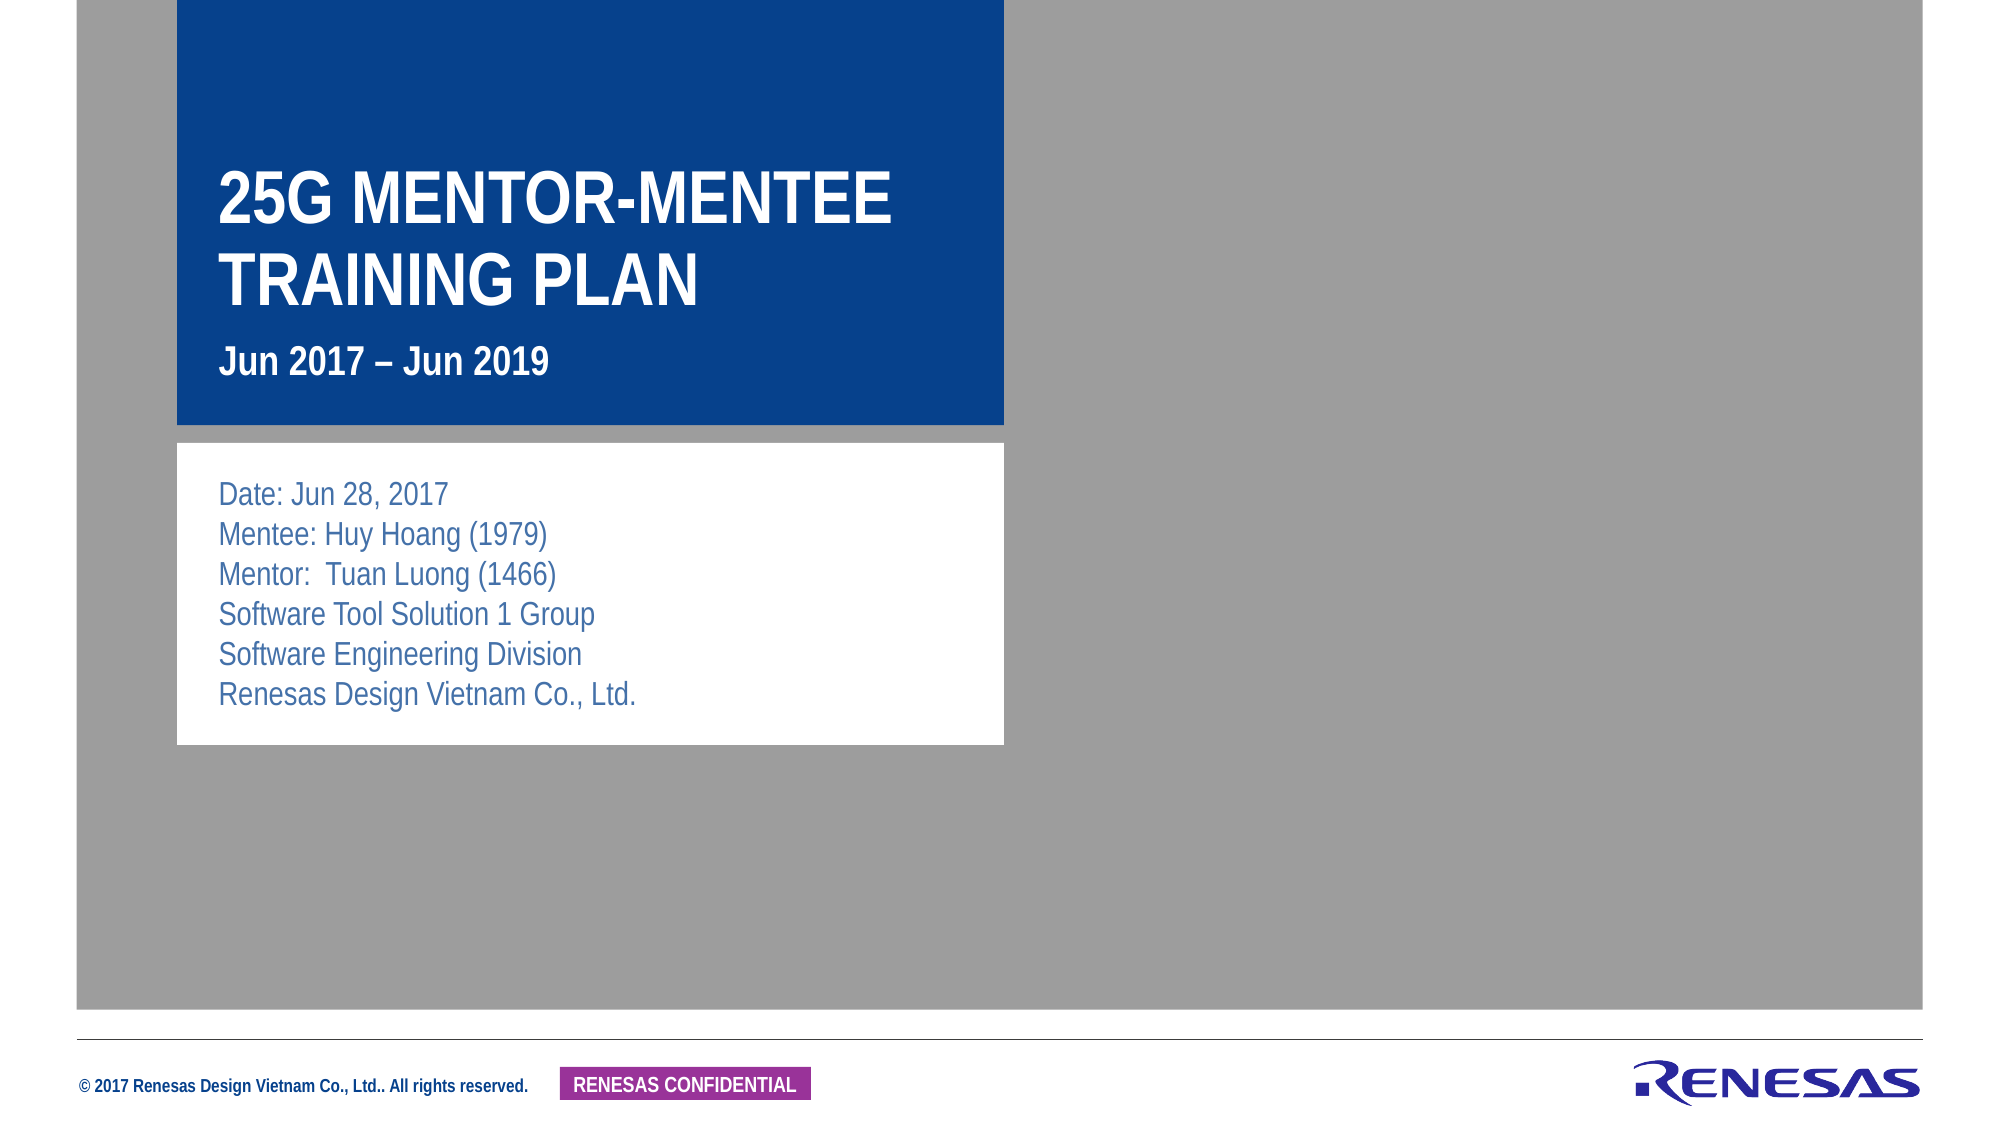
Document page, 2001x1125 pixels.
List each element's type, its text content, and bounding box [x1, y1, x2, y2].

picture [1631, 1058, 1923, 1108]
list Date: Jun 28, 2017 Mentee: Huy Hoang (1979) Mentor: Tuan Luong (1466) Software Tool Solution 1 Group Software Engineering Division Renesas Design Vietnam Co., Ltd. [177, 442, 1004, 745]
list 25G MENTOR-MENTEE TRAINING PLAN Jun 2017 – Jun 2019 [177, 0, 1004, 426]
